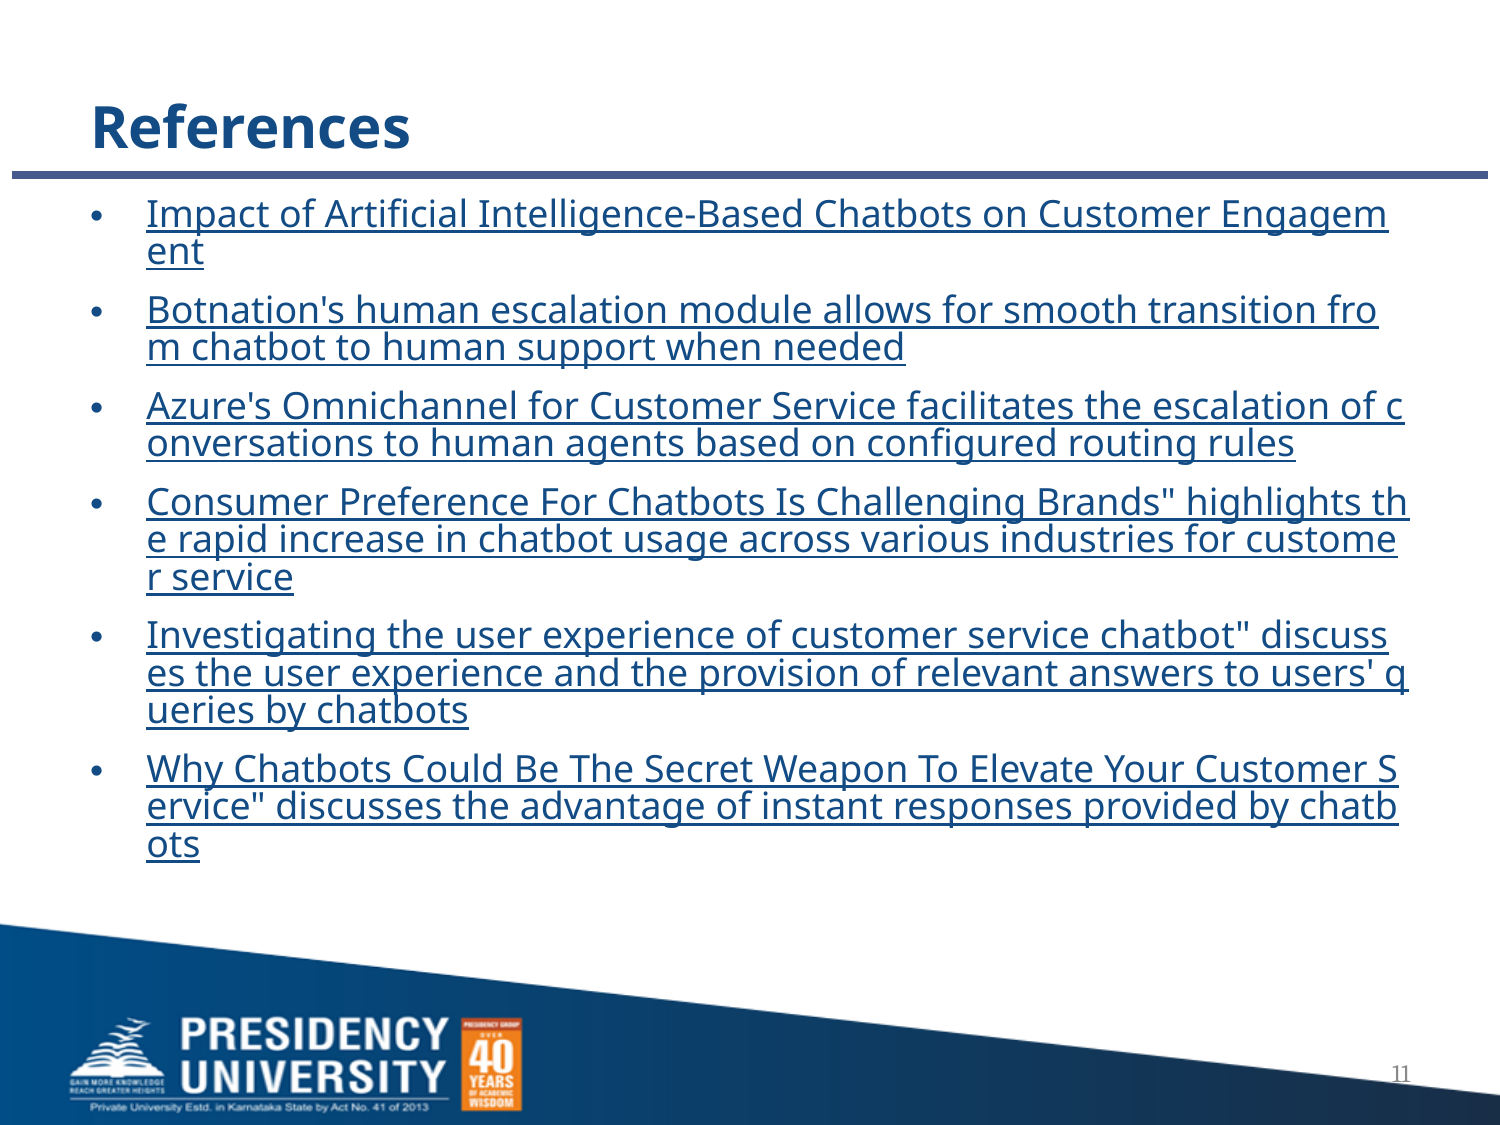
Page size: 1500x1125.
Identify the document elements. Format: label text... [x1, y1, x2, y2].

title References [75, 50, 1425, 168]
picture [0, 921, 1500, 1125]
slide_number 11 [1074, 1042, 1425, 1103]
list Impact of Artificial Intelligence-Based Chatbots on Customer Engagement​ Botnation's human escalation module allows for smooth transition from chatbot to human support when needed Azure's Omnichannel for Customer Service facilitates the escalation of conversations to human agents based on configured routing rules​ Consumer Preference For Chatbots Is Challenging Brands" highlights the rapid increase in chatbot usage across various industries for customer service Investigating the user experience of customer service chatbot" discusses the user experience and the provision of relevant answers to users' queries by chatbots Why Chatbots Could Be The Secret Weapon To Elevate Your Customer Service" discusses the advantage of instant responses provided by chatbots [75, 182, 1425, 950]
